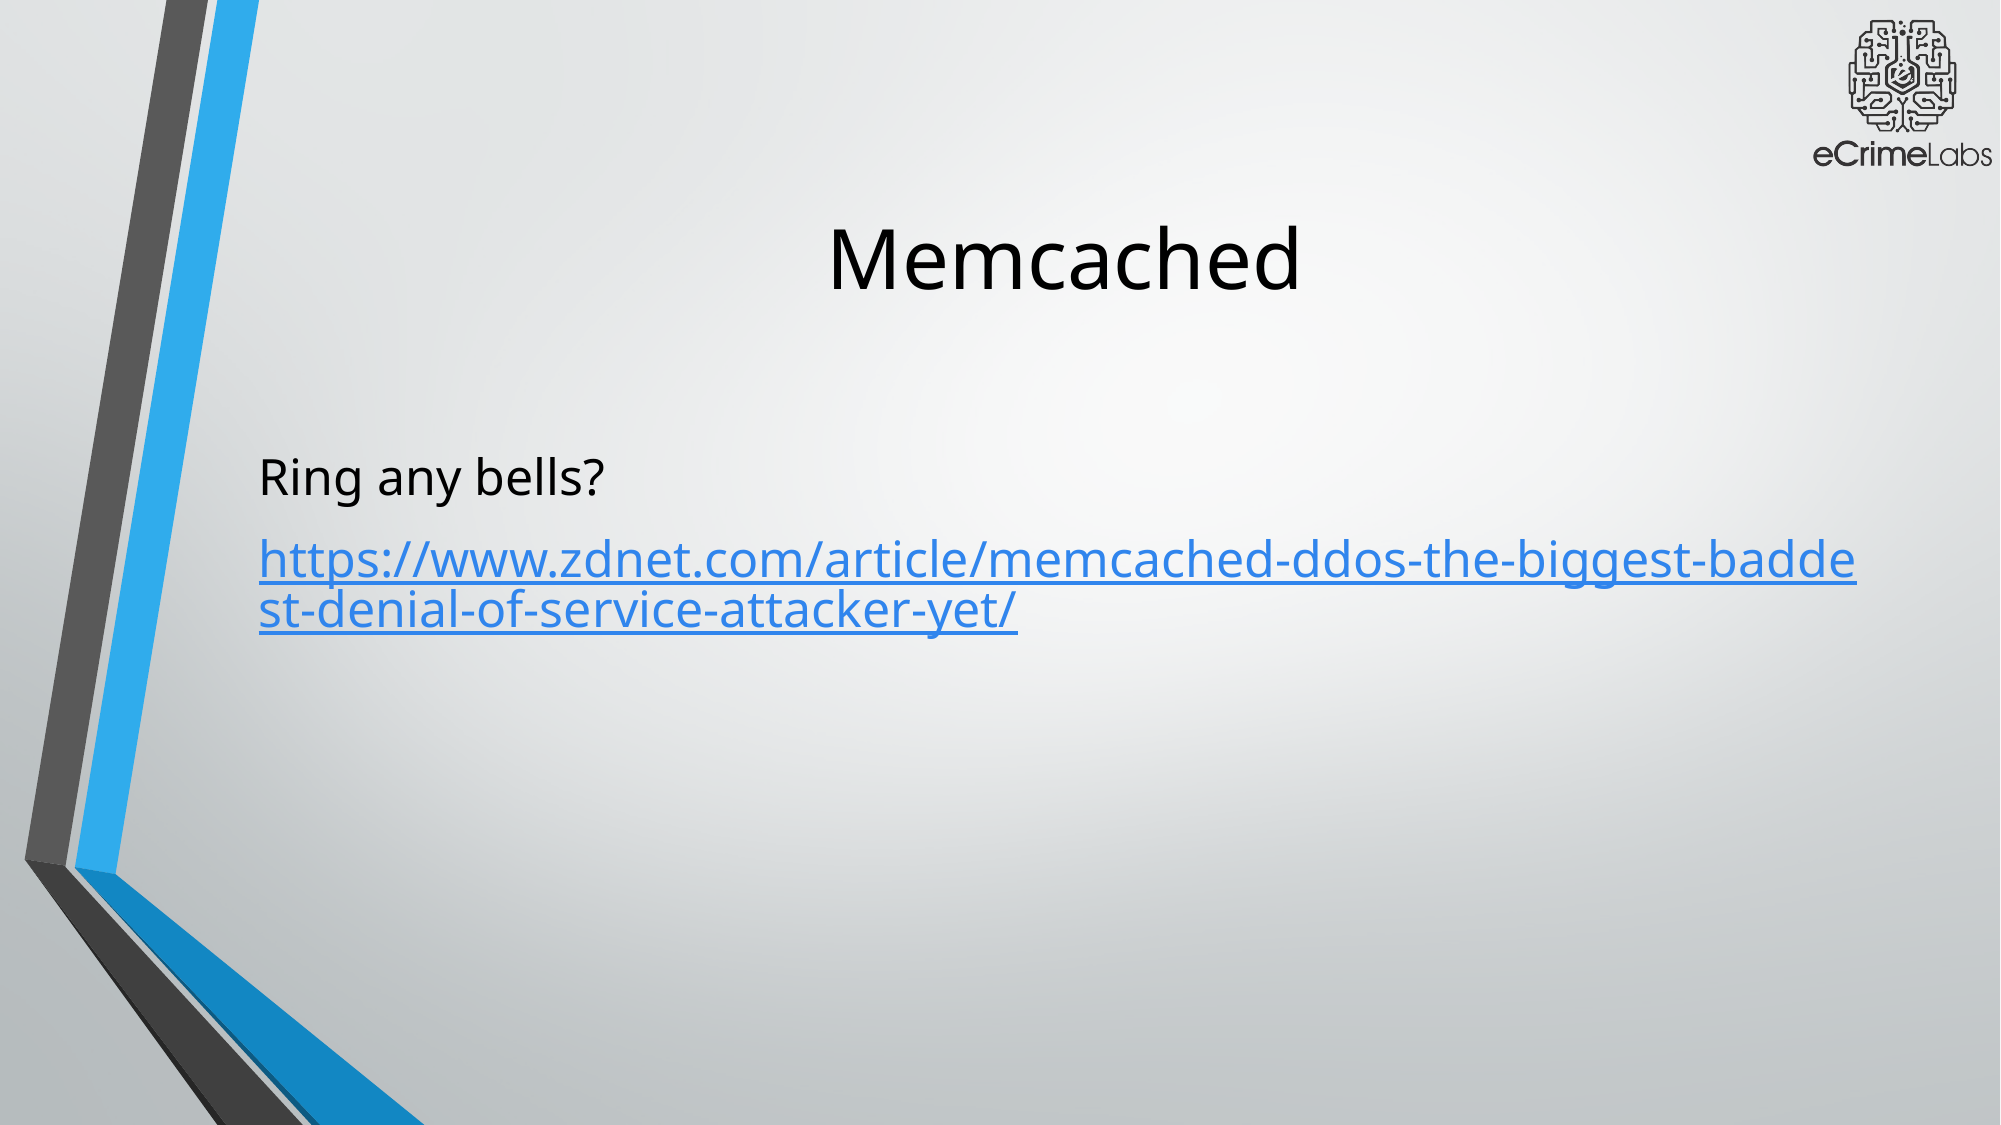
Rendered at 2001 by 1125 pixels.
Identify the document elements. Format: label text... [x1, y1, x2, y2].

picture [1802, 0, 2000, 198]
title Memcached [243, 112, 1887, 400]
list Ring any bells? https://www.zdnet.com/article/memcached-ddos-the-biggest-baddest-denial-of-service-attacker-yet/ [243, 437, 1887, 950]
